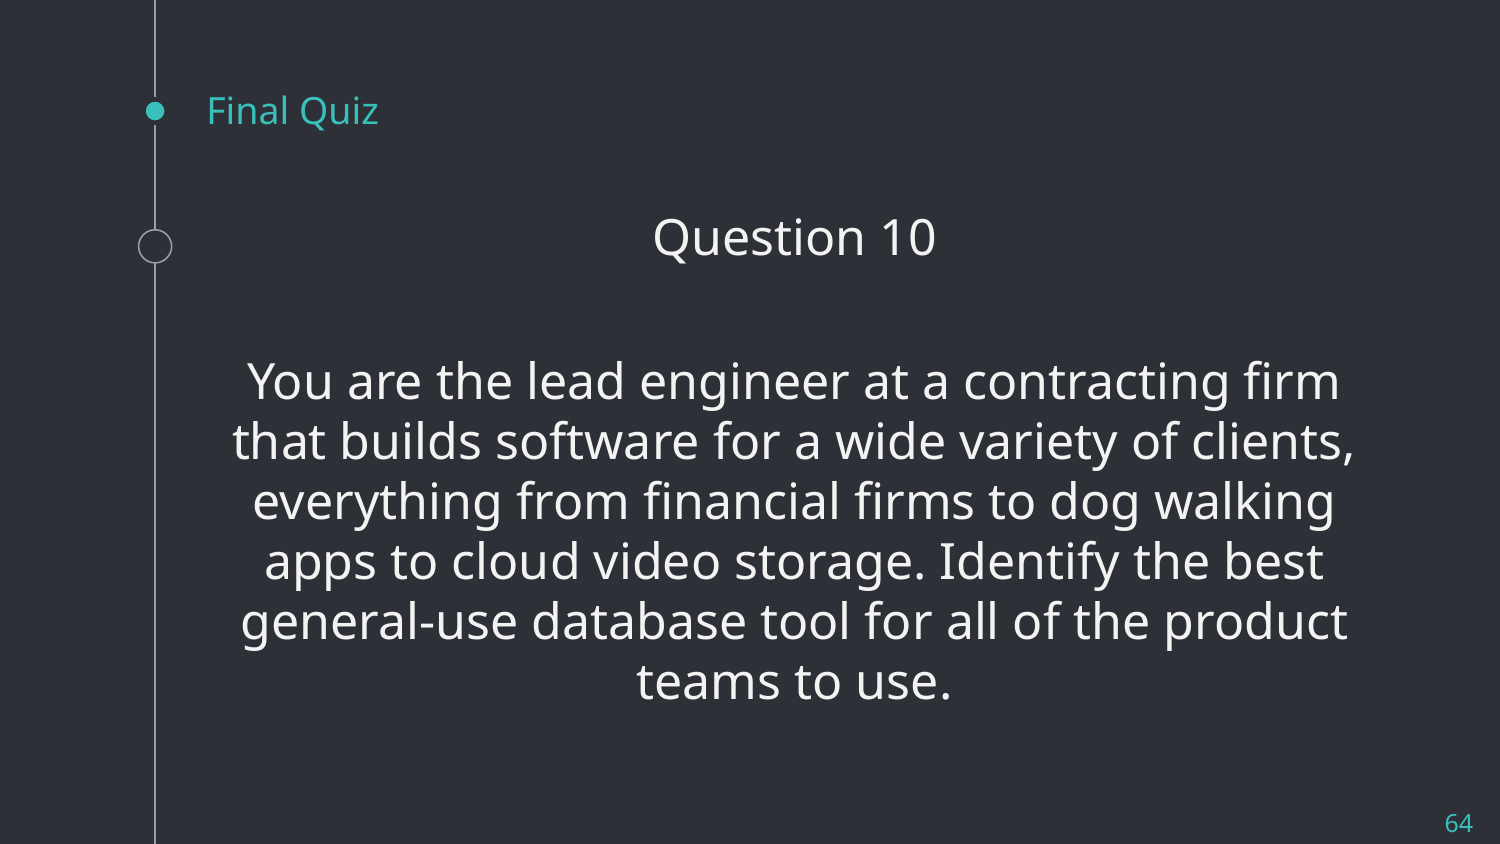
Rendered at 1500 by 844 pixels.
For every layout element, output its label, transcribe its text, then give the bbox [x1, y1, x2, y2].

slide_number 64 [1398, 792, 1489, 844]
list Question 10 You are the lead engineer at a contracting firm that builds software for a wide variety of clients, everything from financial firms to dog walking apps to cloud video storage. Identify the best general-use database tool for all of the product teams to use. [191, 189, 1399, 802]
title Final Quiz [191, 90, 1317, 147]
